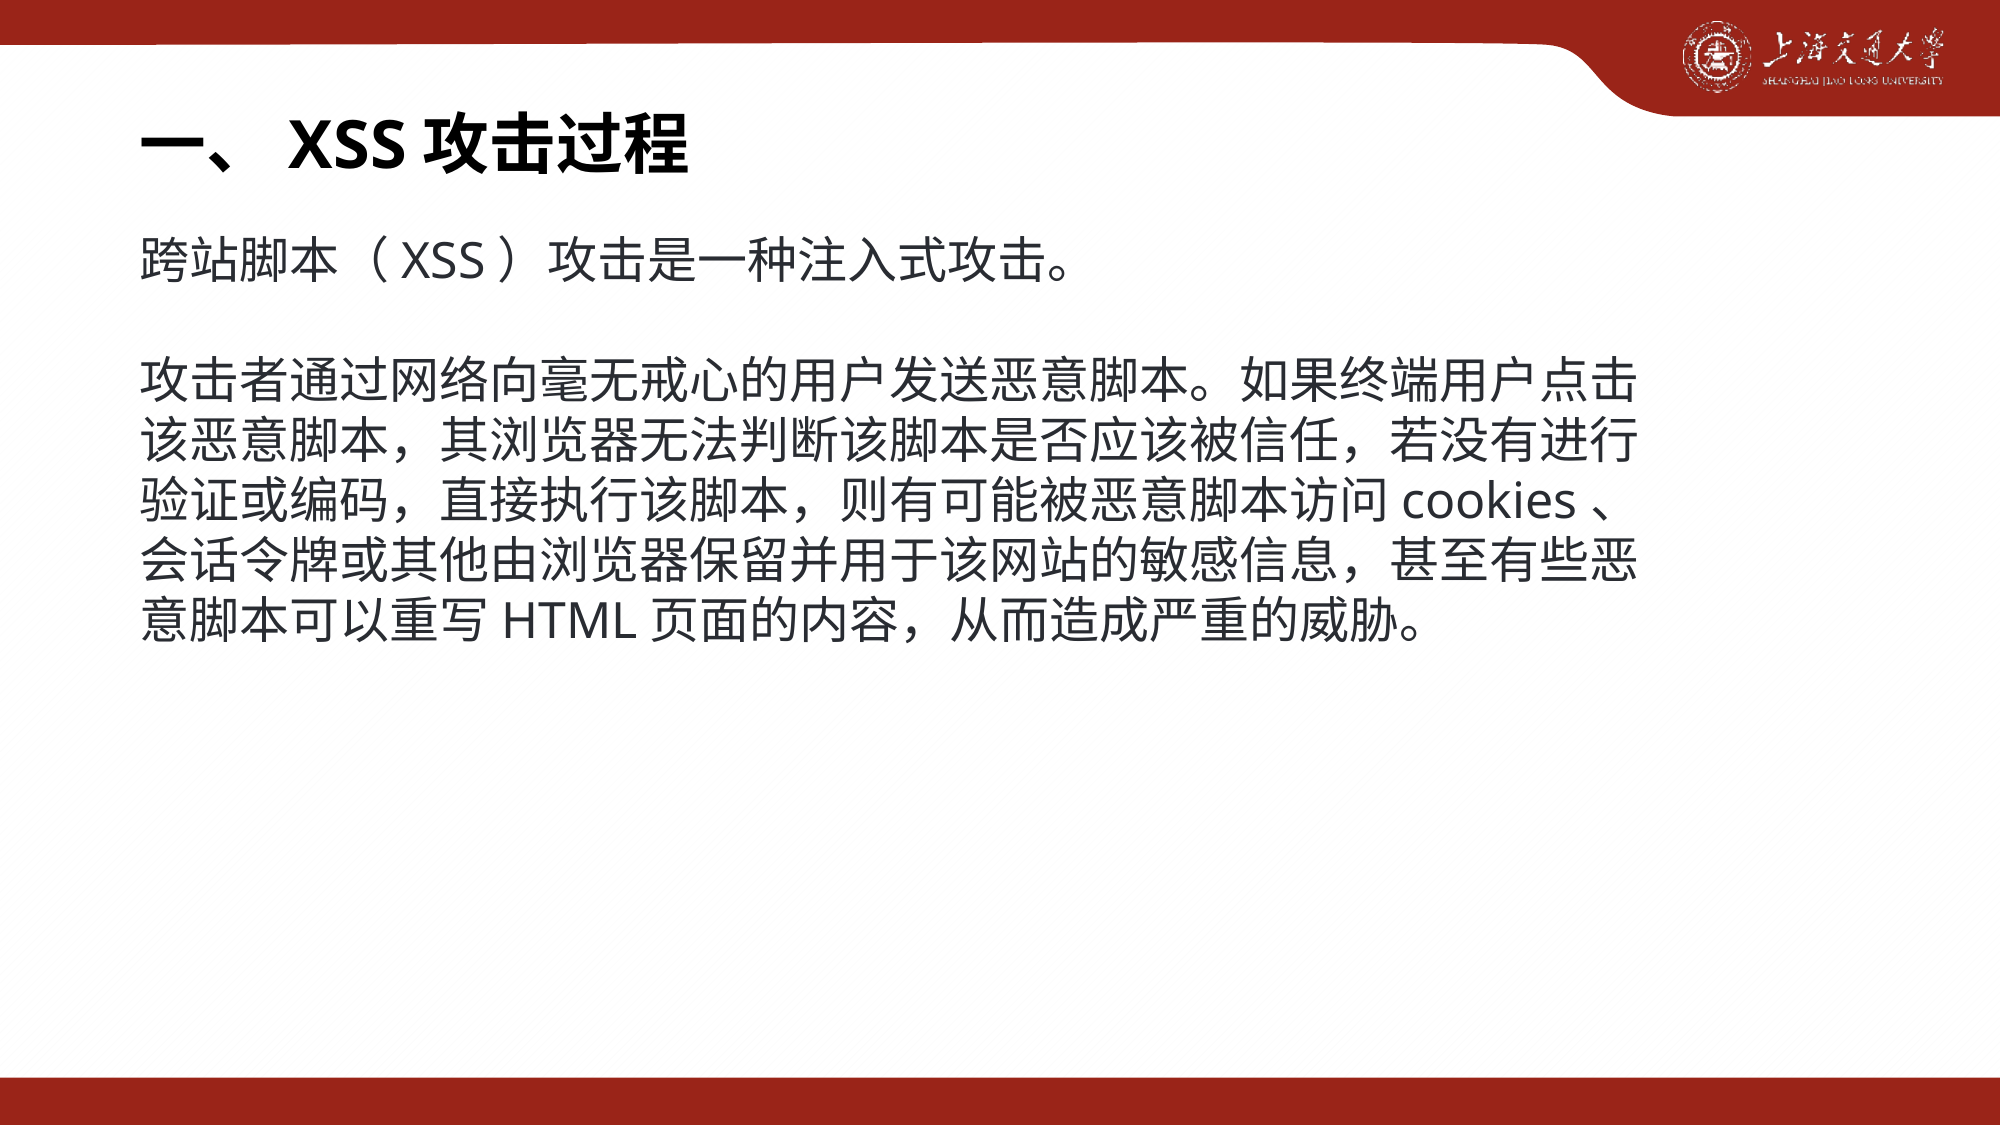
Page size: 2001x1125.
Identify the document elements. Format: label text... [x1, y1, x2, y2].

text_box 一、XSS攻击过程 [124, 103, 1239, 221]
text_box 跨站脚本（XSS）攻击是一种注入式攻击。 攻击者通过网络向毫无戒心的用户发送恶意脚本。如果终端用户点击该恶意脚本，其浏览器无法判断该脚本是否应该被信任，若没有进行验证或编码，直接执行该脚本，则有可能被恶意脚本访问cookies、会话令牌或其他由浏览器保留并用于该网站的敏感信息，甚至有些恶意脚本可以重写HTML页面的内容，从而造成严重的威胁。 [124, 221, 1700, 657]
picture [1683, 21, 1950, 93]
